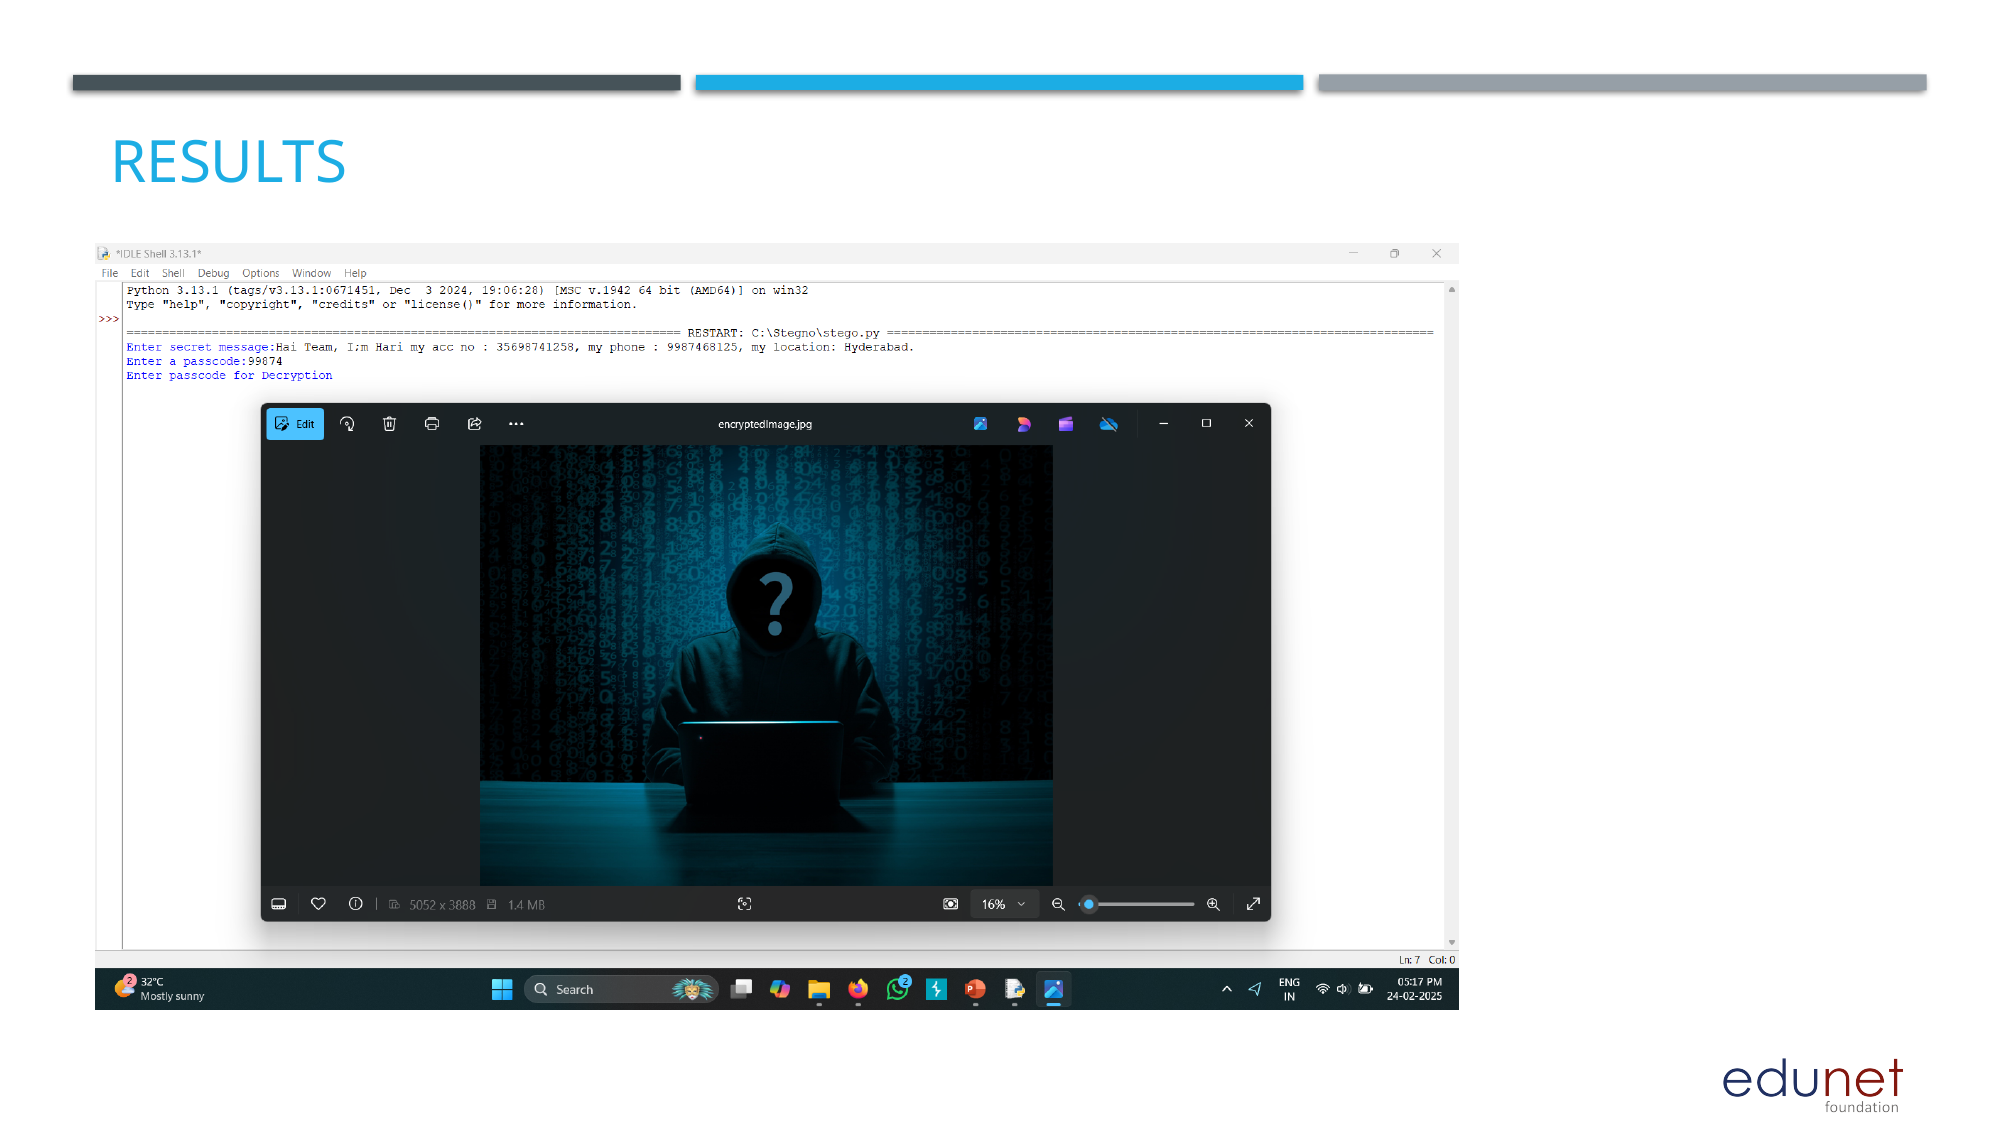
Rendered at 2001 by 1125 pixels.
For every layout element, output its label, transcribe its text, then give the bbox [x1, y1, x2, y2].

title Results [95, 115, 1905, 203]
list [94, 242, 1459, 1011]
picture [1719, 1056, 1905, 1116]
